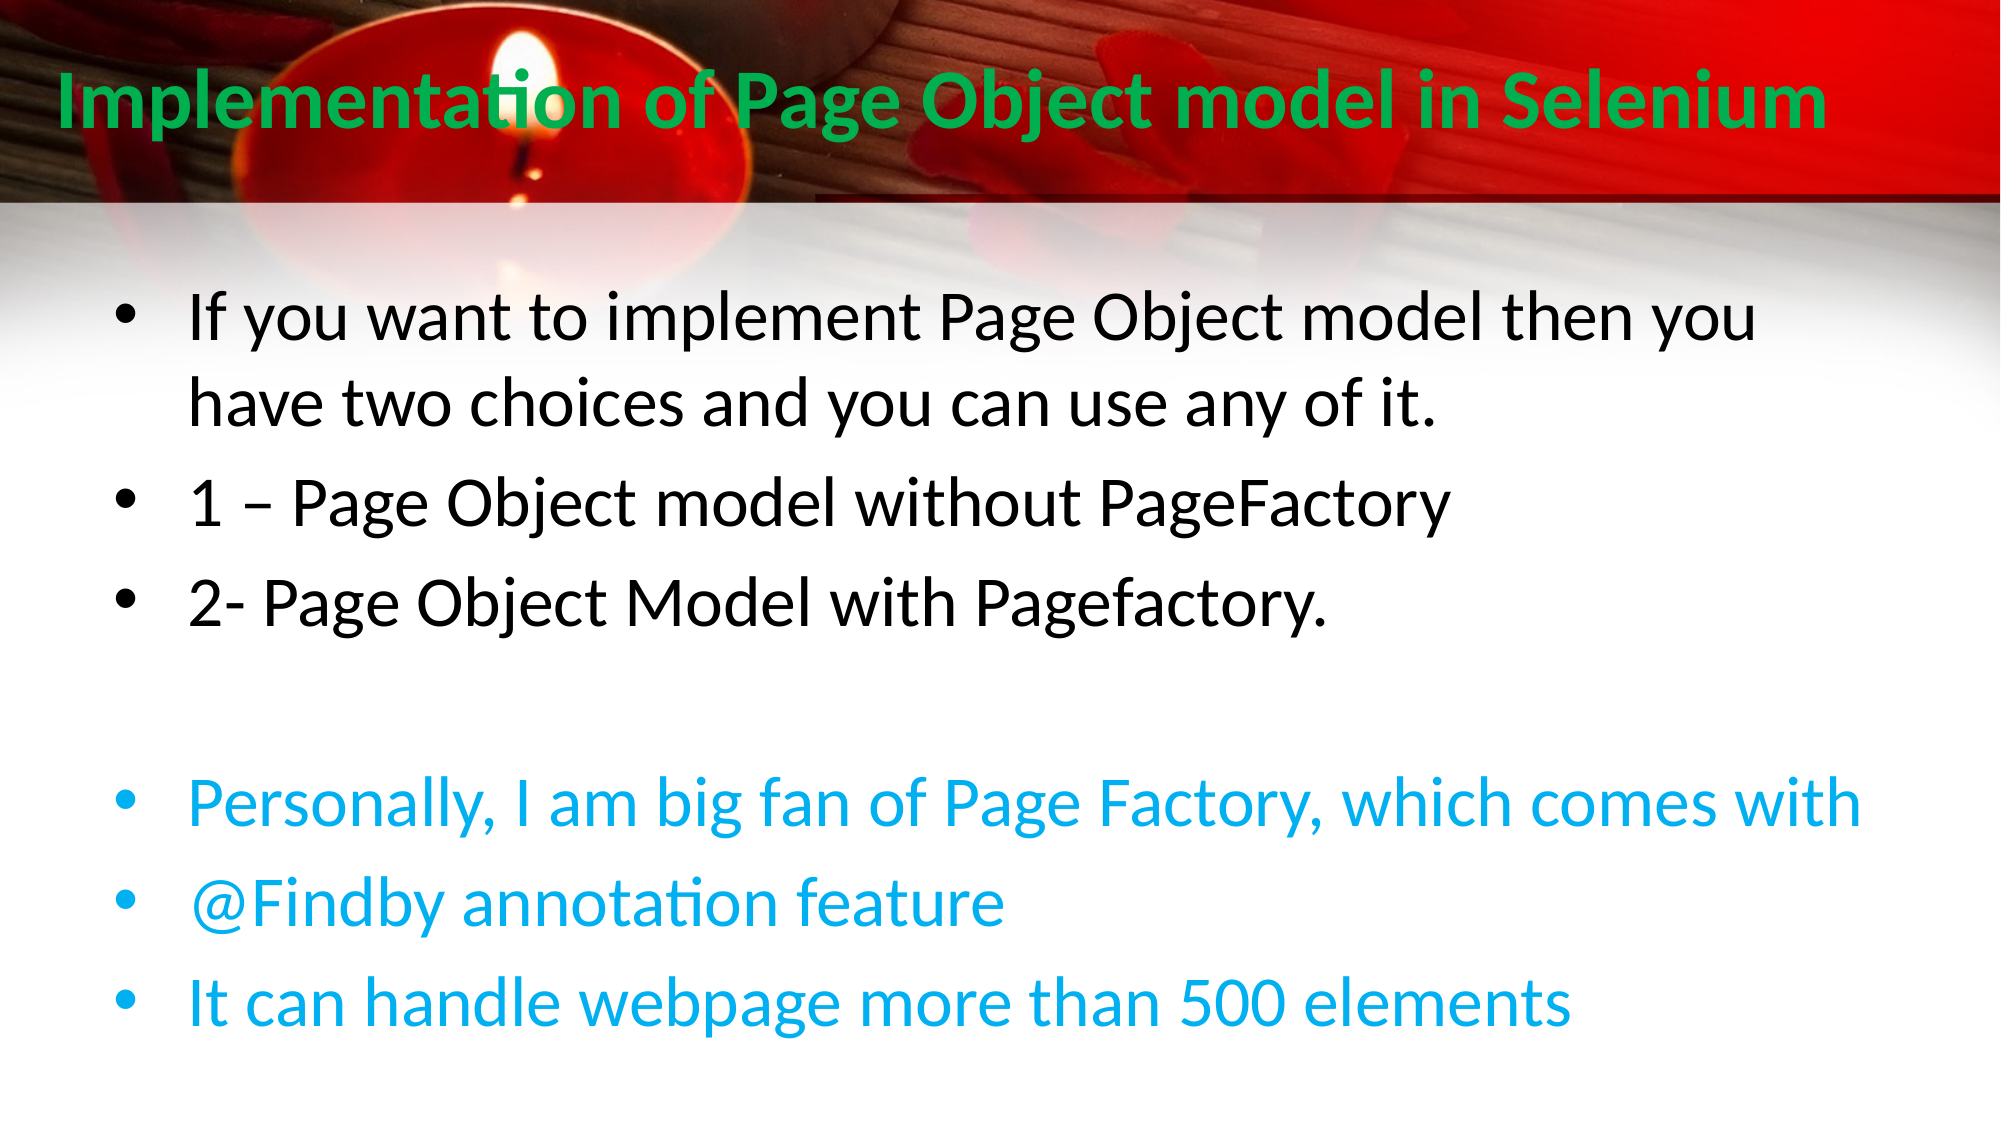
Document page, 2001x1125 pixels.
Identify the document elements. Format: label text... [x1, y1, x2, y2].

list If you want to implement Page Object model then you have two choices and you can use any of it. 1 – Page Object model without PageFactory 2- Page Object Model with Pagefactory. Personally, I am big fan of Page Factory, which comes with @Findby annotation feature It can handle webpage more than 500 elements [98, 261, 1902, 1064]
title Implementation of Page Object model in Selenium [0, 0, 1847, 190]
picture [0, 0, 2001, 1125]
